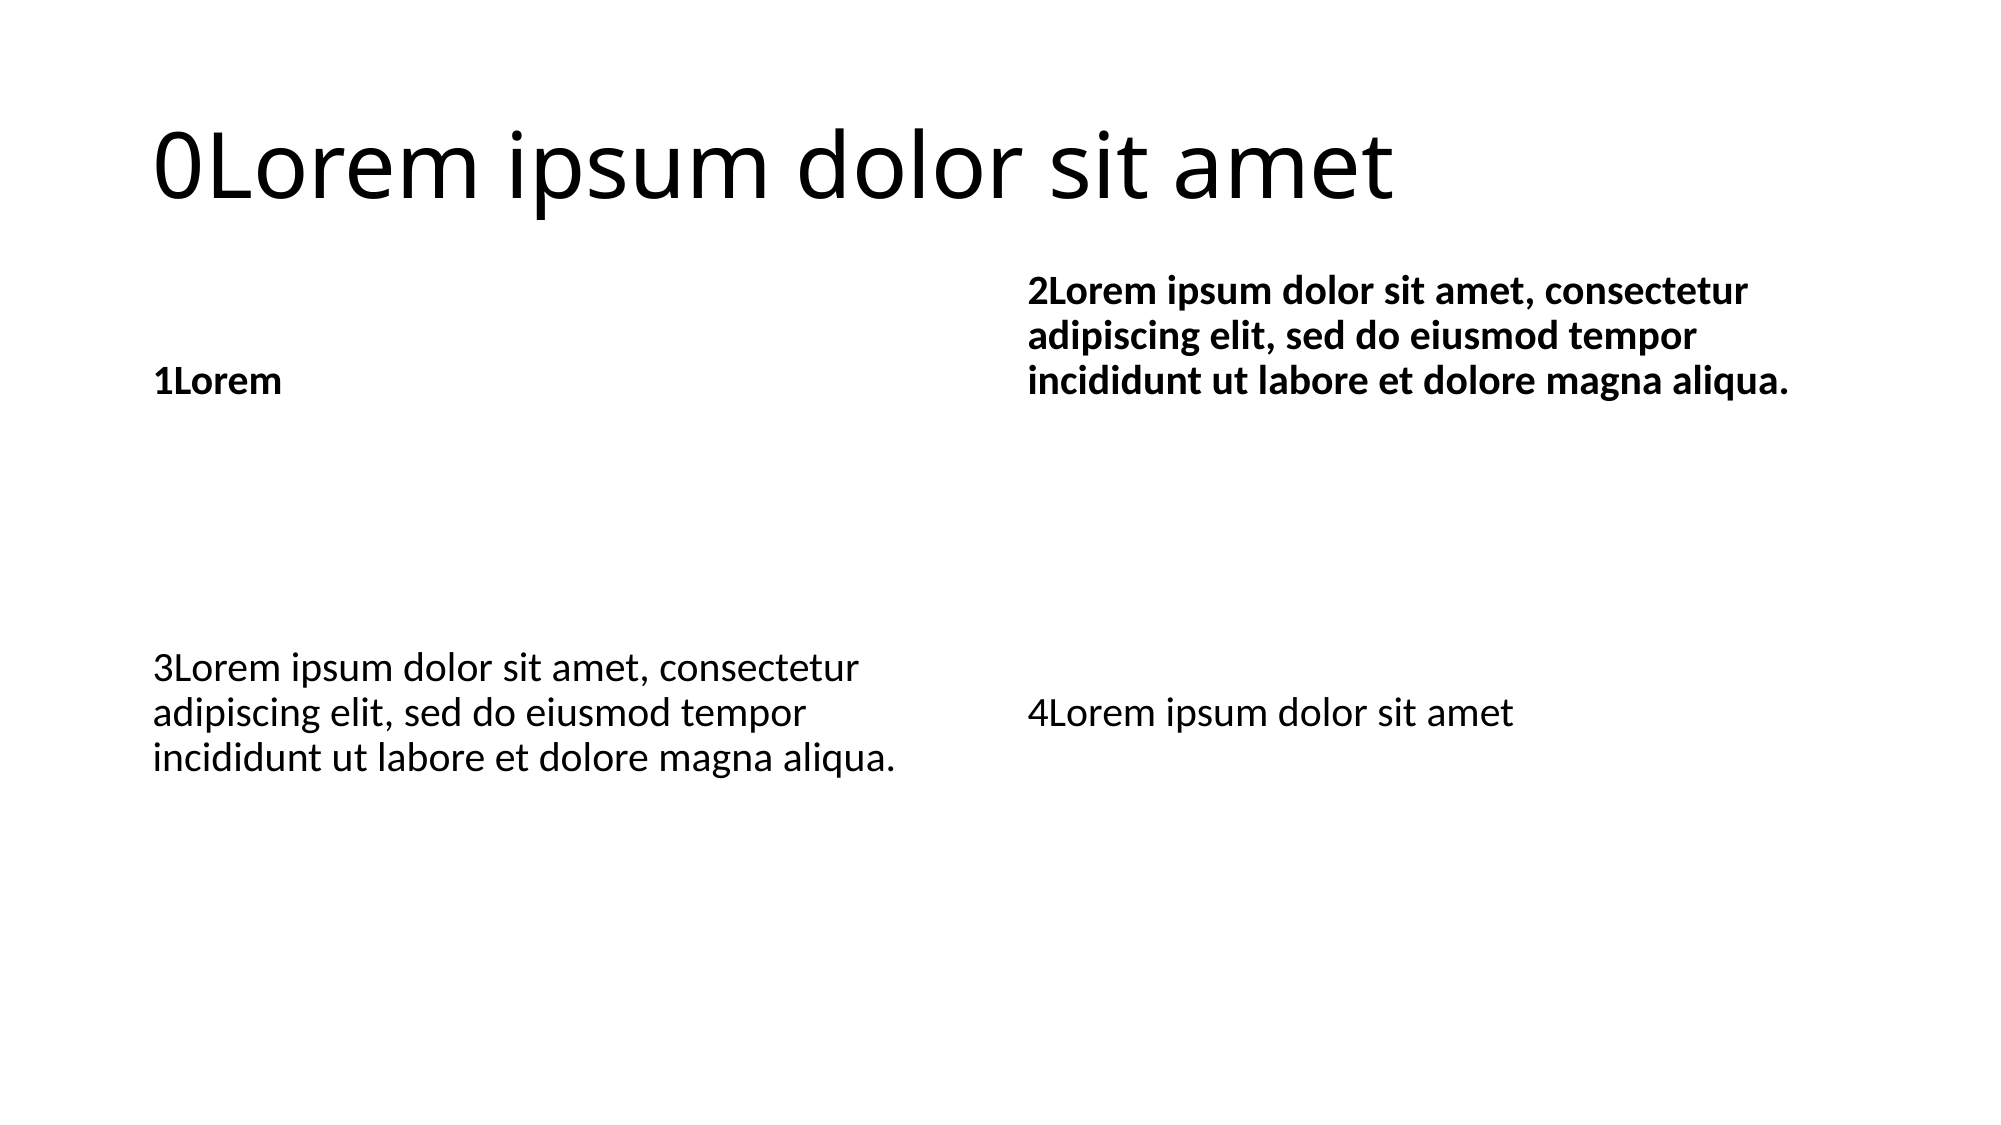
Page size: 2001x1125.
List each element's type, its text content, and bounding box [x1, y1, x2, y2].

list 3Lorem ipsum dolor sit amet, consectetur adipiscing elit, sed do eiusmod tempor incididunt ut labore et dolore magna aliqua. [137, 410, 984, 1016]
title 0Lorem ipsum dolor sit amet [137, 59, 1863, 278]
list 2Lorem ipsum dolor sit amet, consectetur adipiscing elit, sed do eiusmod tempor incididunt ut labore et dolore magna aliqua. [1012, 275, 1863, 410]
list 4Lorem ipsum dolor sit amet [1012, 410, 1863, 1016]
list 1Lorem [137, 275, 984, 410]
